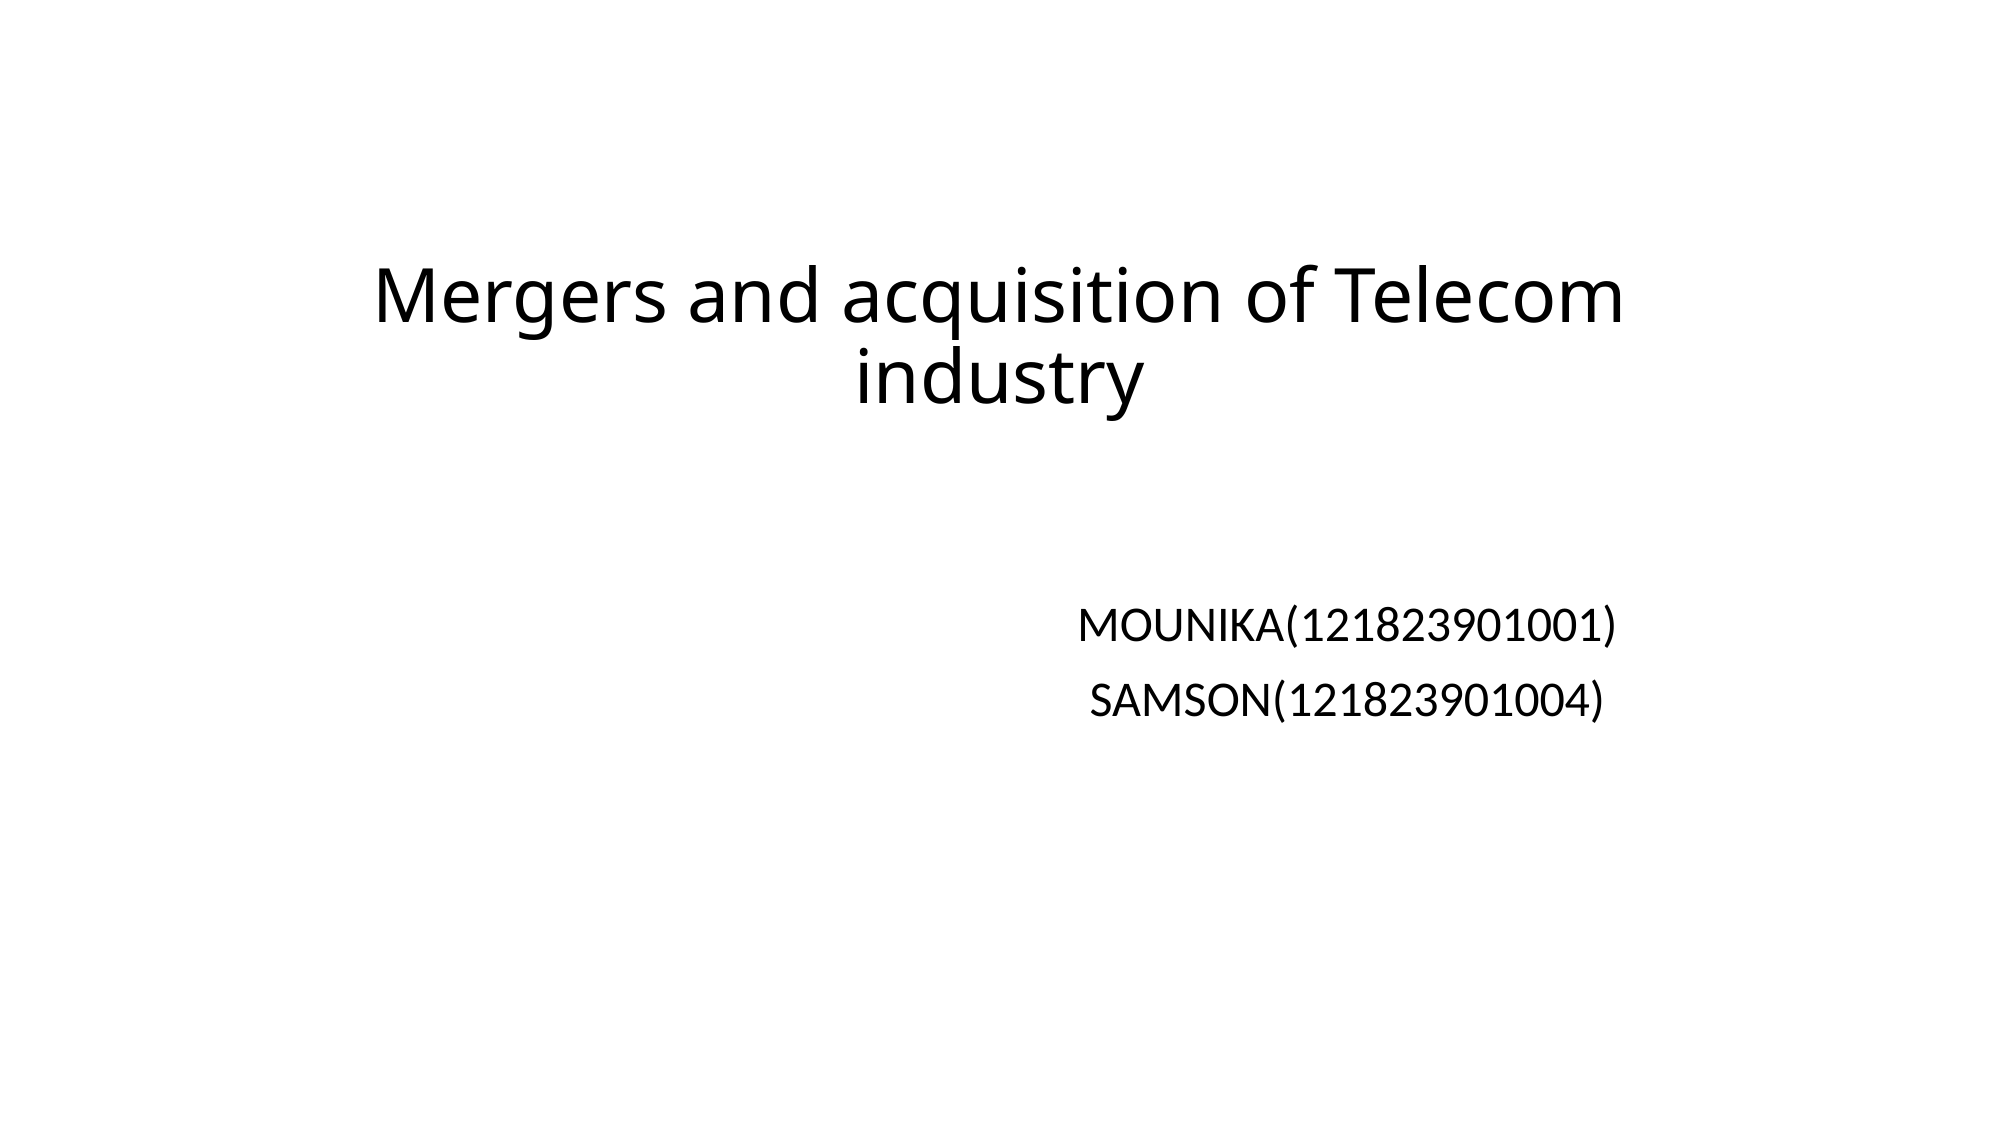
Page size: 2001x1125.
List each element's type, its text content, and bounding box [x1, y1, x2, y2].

title Mergers and acquisition of Telecom industry [249, 184, 1750, 428]
subtitle MOUNIKA(121823901001) SAMSON(121823901004) [945, 590, 1750, 863]
